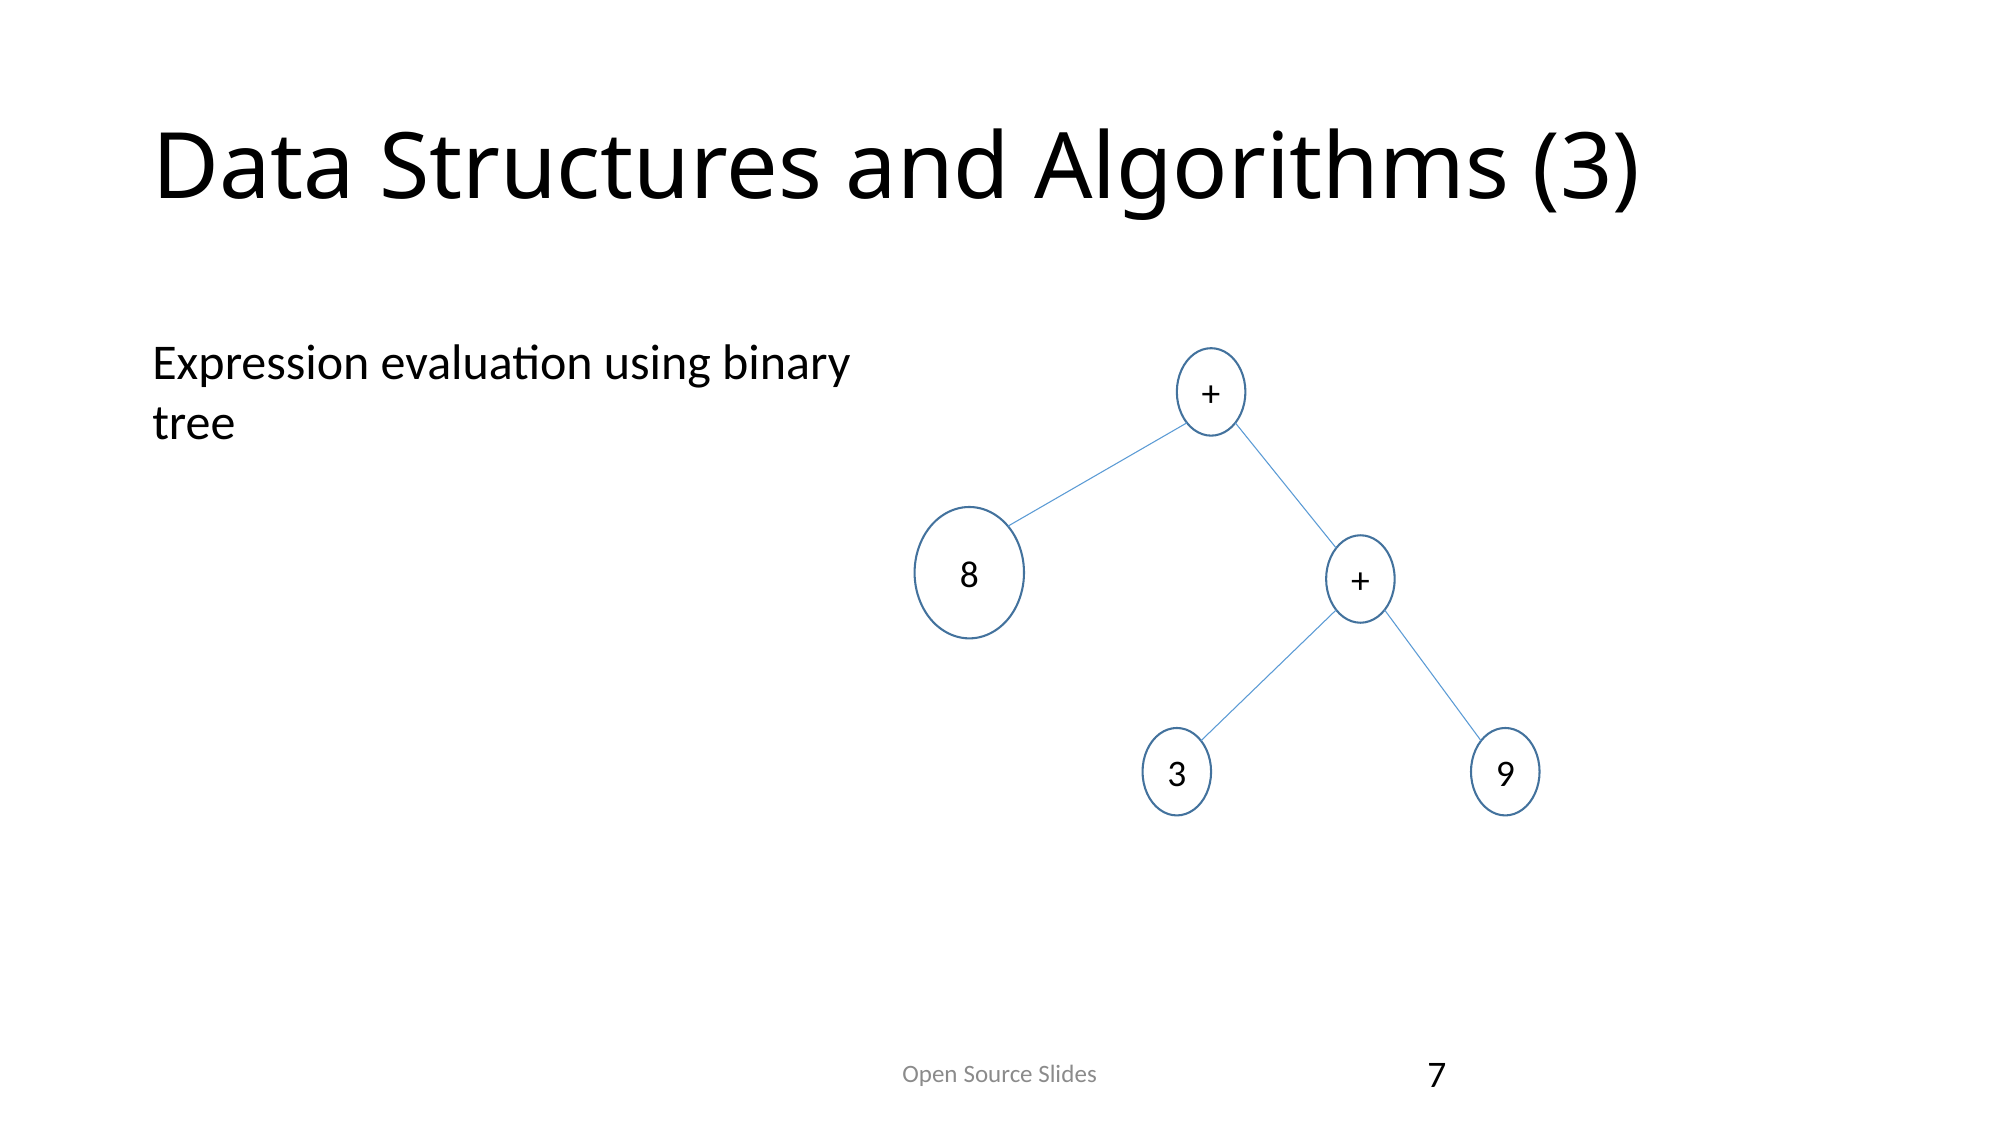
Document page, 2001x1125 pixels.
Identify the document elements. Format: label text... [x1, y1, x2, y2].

text_box 9 [1469, 726, 1541, 817]
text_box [1235, 422, 1337, 549]
slide_number 7 [1412, 1042, 1863, 1103]
text_box Expression evaluation using binary tree [137, 321, 866, 457]
footer Open Source Slides [662, 1042, 1338, 1103]
text_box + [1325, 534, 1396, 624]
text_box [1007, 422, 1187, 527]
text_box 3 [1141, 726, 1213, 817]
title Data Structures and Algorithms (3) [137, 59, 1863, 278]
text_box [1201, 609, 1337, 741]
text_box 8 [913, 505, 1026, 640]
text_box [1384, 609, 1482, 741]
text_box + [1175, 347, 1247, 437]
